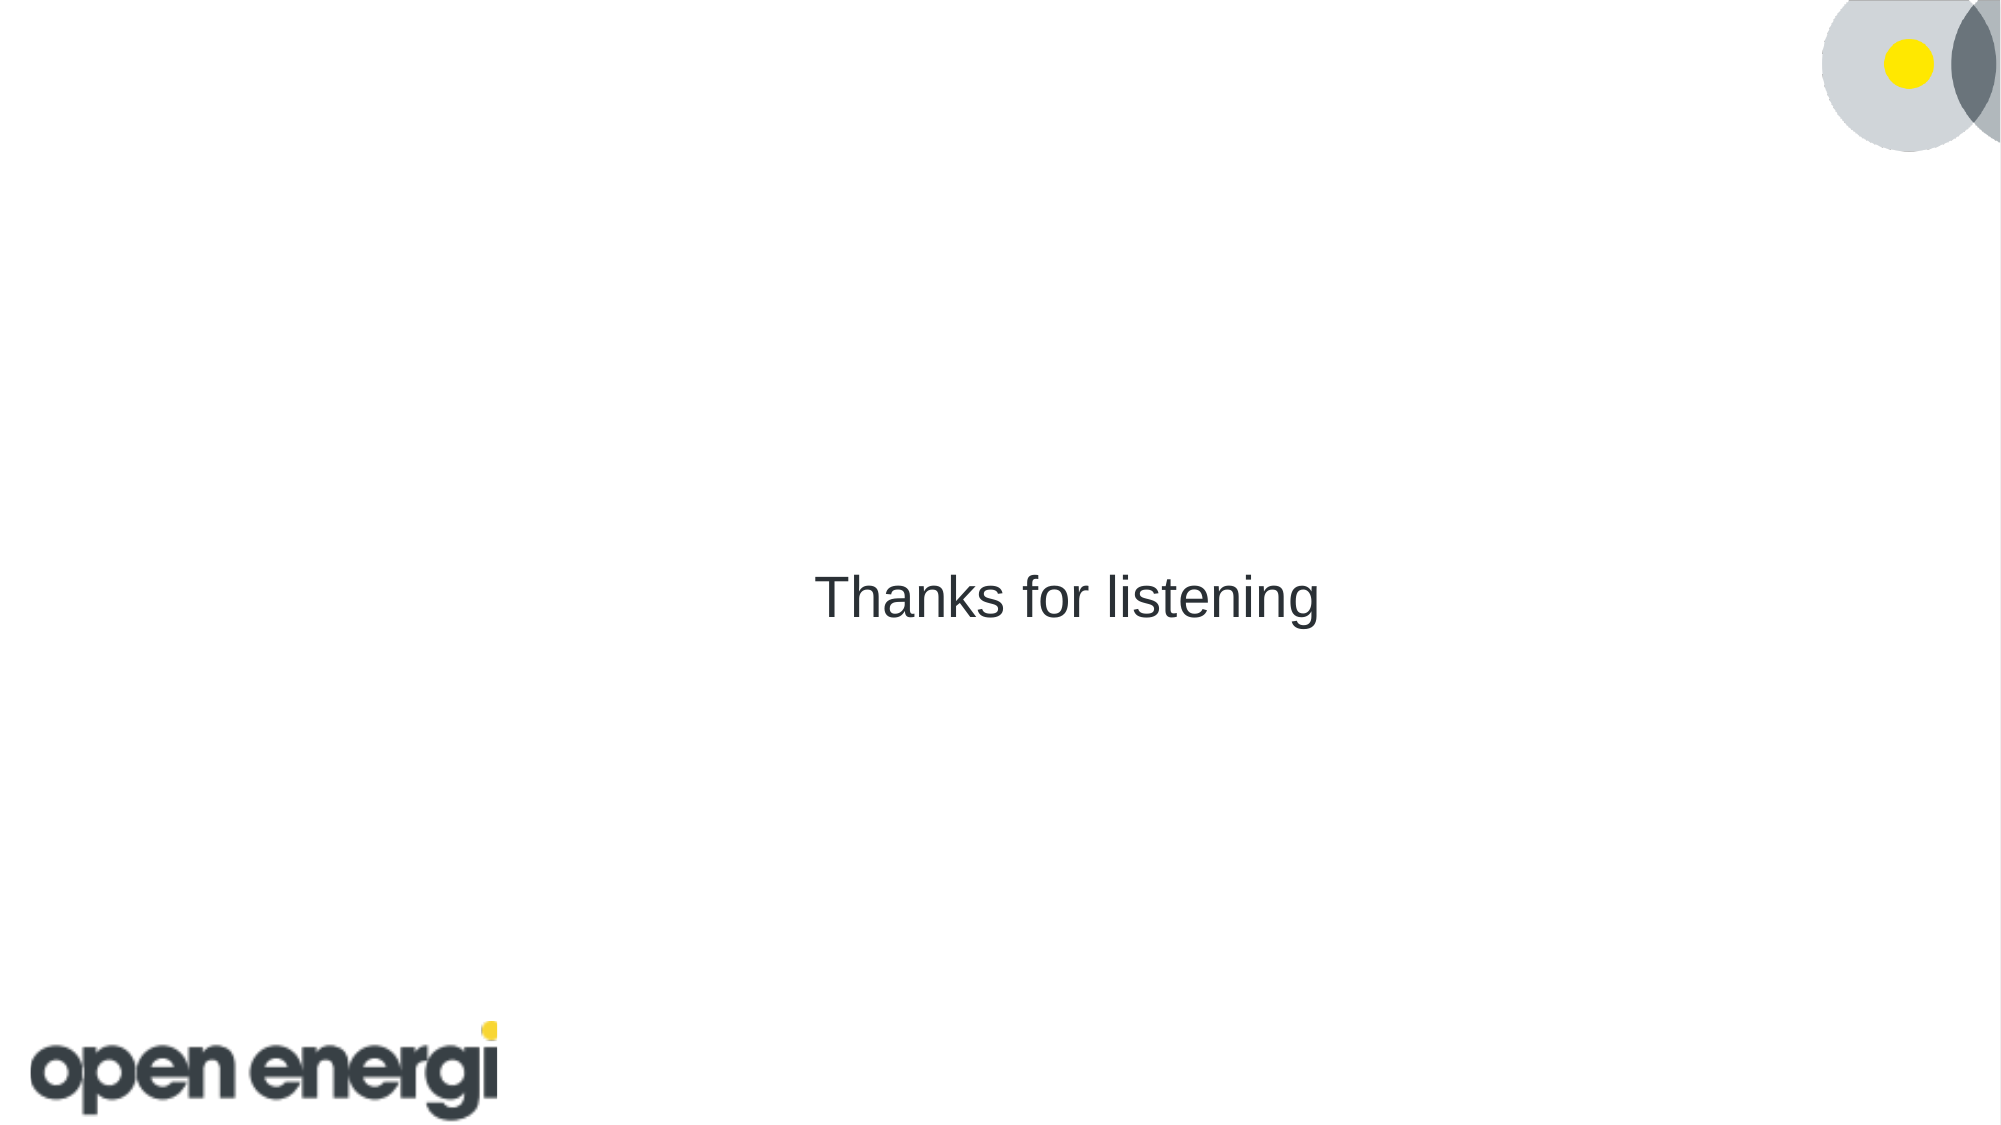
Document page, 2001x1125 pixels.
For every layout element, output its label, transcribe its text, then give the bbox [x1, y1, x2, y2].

text_box Thanks for listening [470, 551, 1666, 637]
